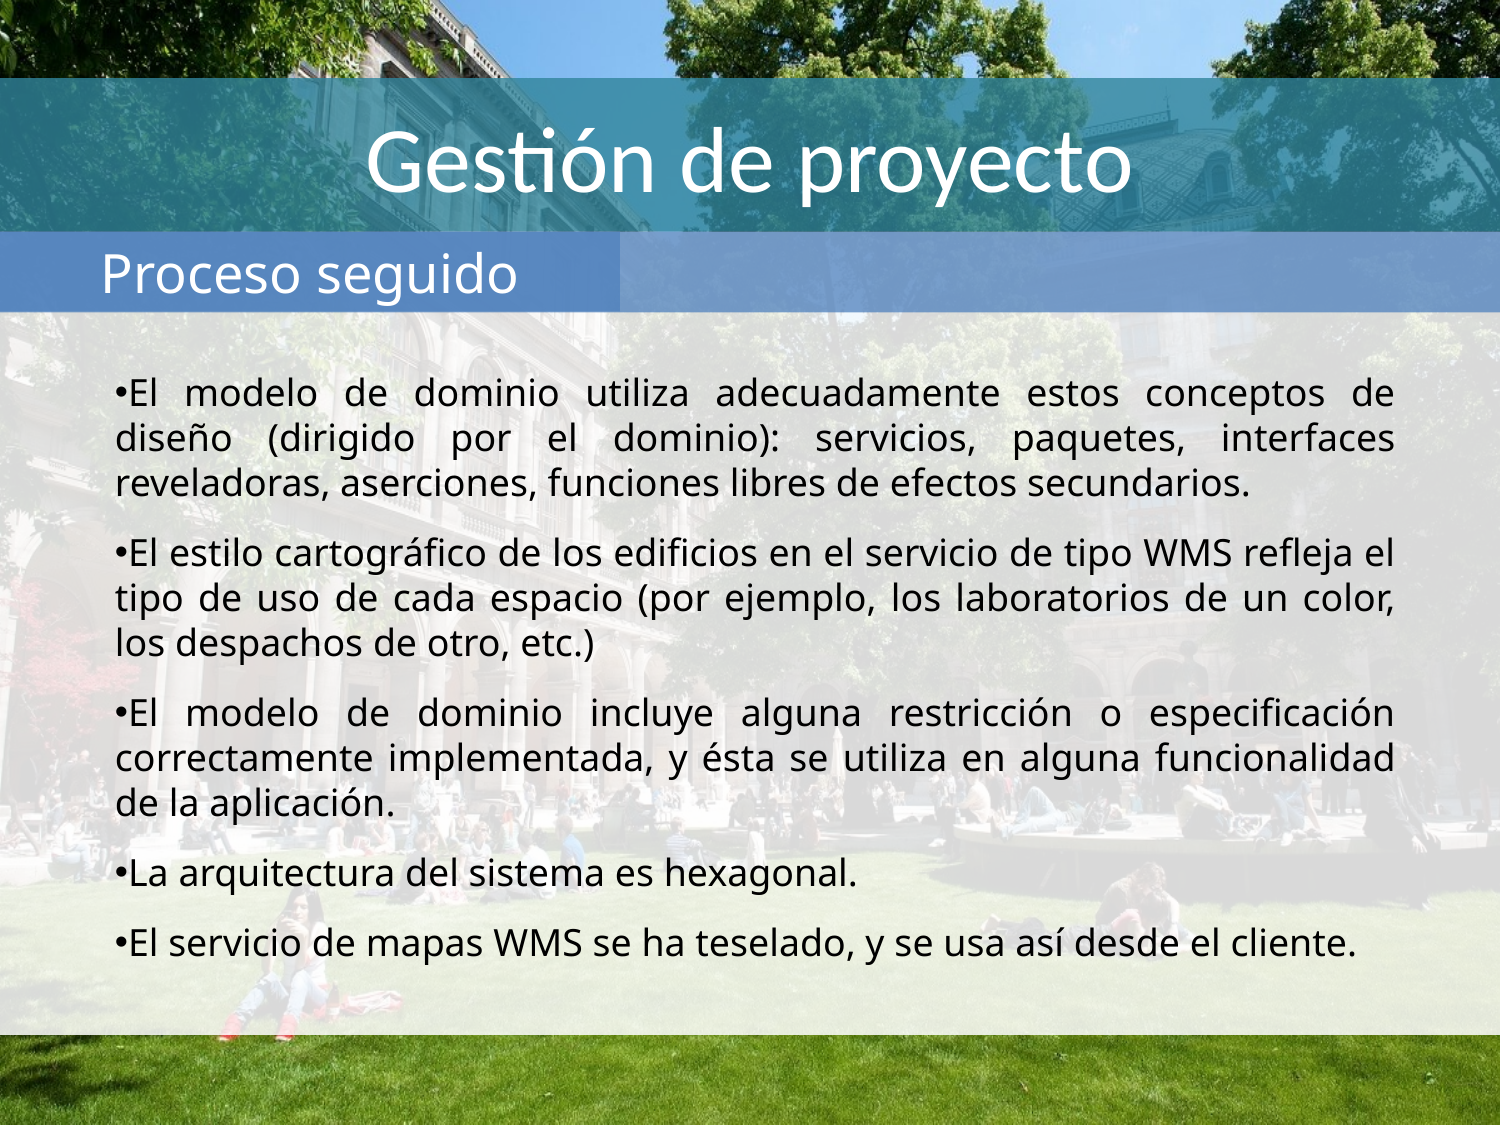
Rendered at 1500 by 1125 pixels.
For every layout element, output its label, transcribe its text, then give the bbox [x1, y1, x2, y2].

text_box Proceso seguido [0, 231, 620, 312]
text_box [0, 231, 1500, 313]
text_box [0, 313, 1500, 1037]
picture [0, 1037, 1500, 1125]
text_box El modelo de dominio utiliza adecuadamente estos conceptos de diseño (dirigido por el dominio): servicios, paquetes, interfaces reveladoras, aserciones, funciones libres de efectos secundarios. El estilo cartográfico de los edificios en el servicio de tipo WMS refleja el tipo de uso de cada espacio (por ejemplo, los laboratorios de un color, los despachos de otro, etc.) El modelo de dominio incluye alguna restricción o especificación correctamente implementada, y ésta se utiliza en alguna funcionalidad de la aplicación. La arquitectura del sistema es hexagonal. El servicio de mapas WMS se ha teselado, y se usa así desde el cliente. [100, 361, 1412, 972]
text_box Gestión de proyecto [0, 78, 1500, 231]
picture [0, 0, 1500, 78]
